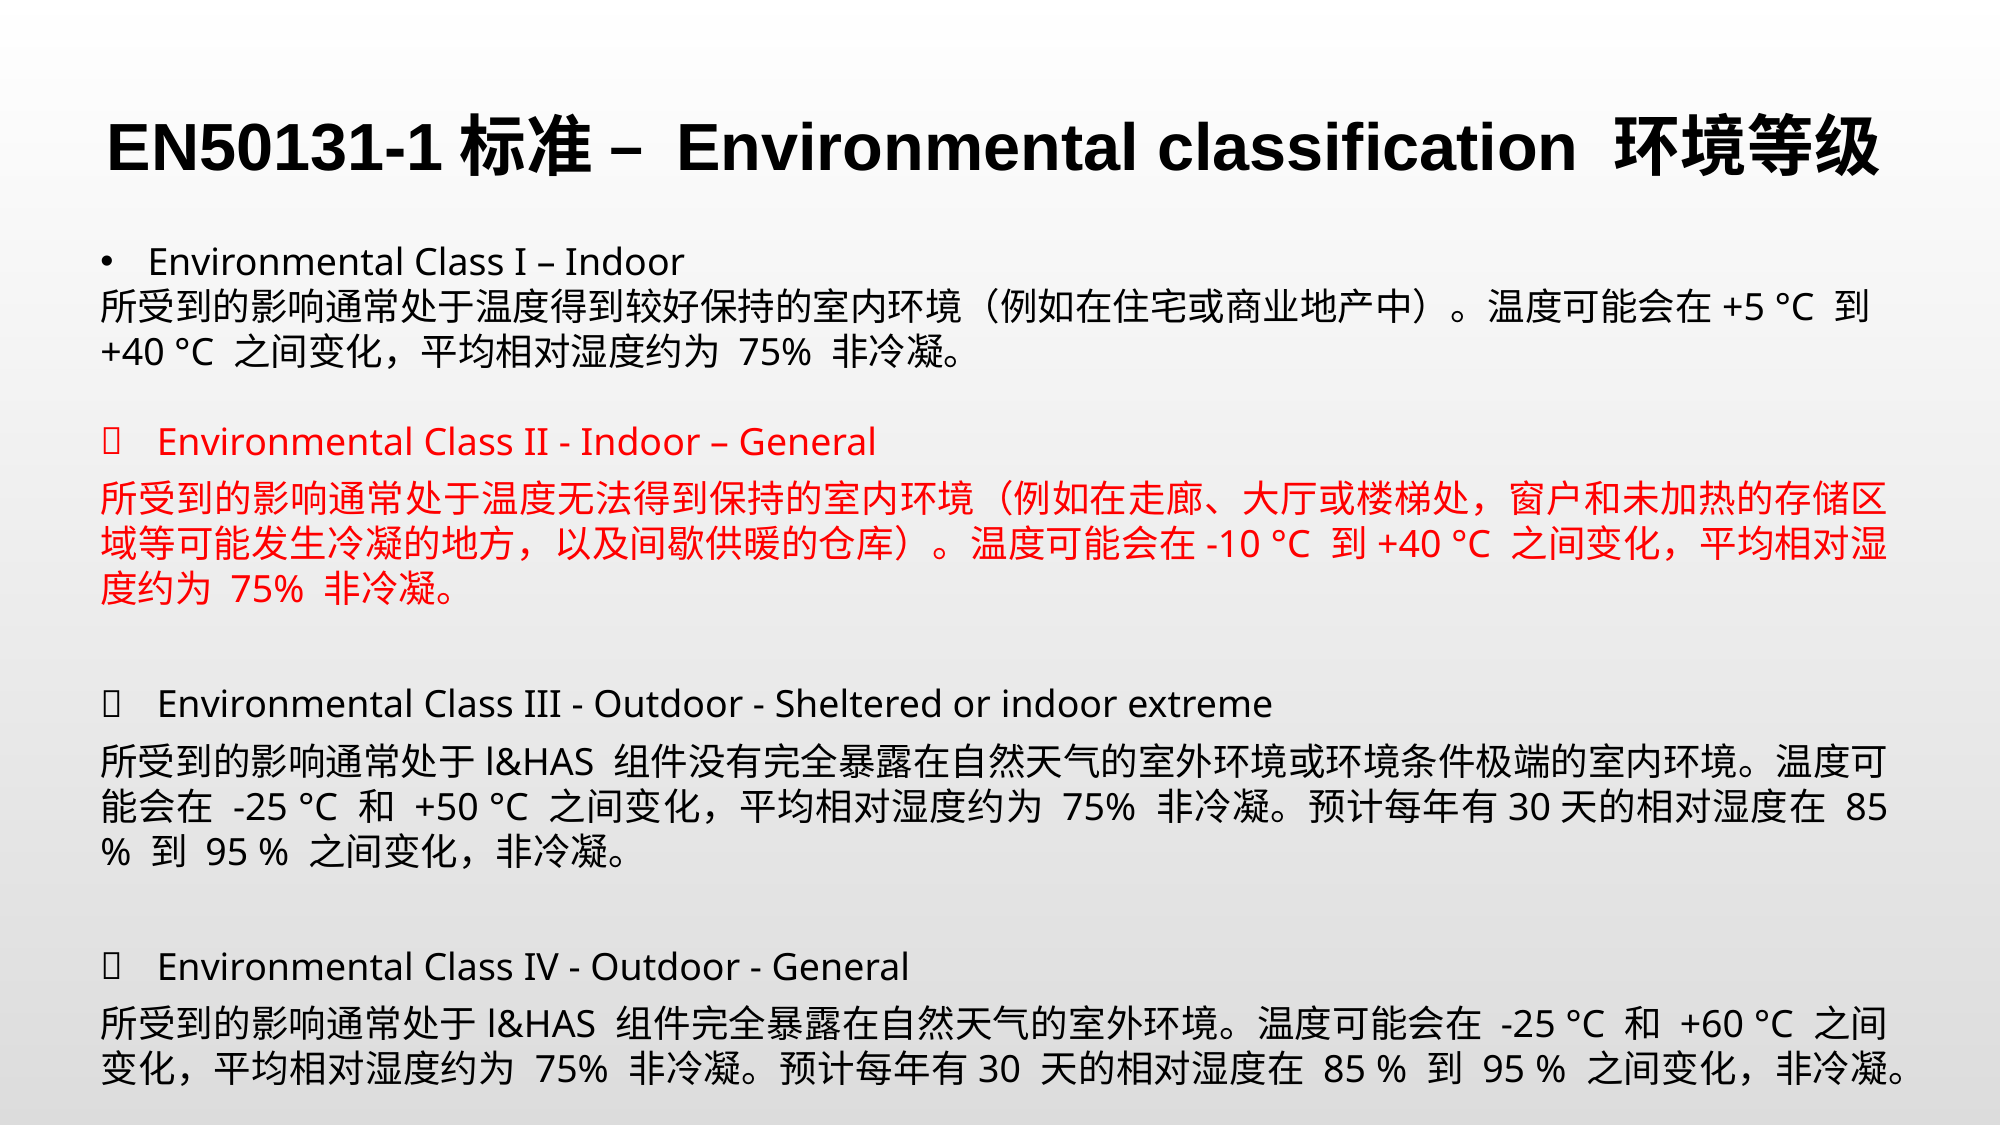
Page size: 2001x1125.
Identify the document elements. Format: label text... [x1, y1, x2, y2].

text_box Environmental Class I – Indoor 所受到的影响通常处于温度得到较好保持的室内环境（例如在住宅或商业地产中）。温度可能会在+5 °C 到+40 °C 之间变化，平均相对湿度约为 75% 非冷凝。 Environmental Class II - Indoor – General 所受到的影响通常处于温度无法得到保持的室内环境（例如在走廊、大厅或楼梯处，窗户和未加热的存储区域等可能发生冷凝的地方，以及间歇供暖的仓库）。温度可能会在-10 °C 到+40 °C 之间变化，平均相对湿度约为 75% 非冷凝。 Environmental Class III - Outdoor - Sheltered or indoor extreme 所受到的影响通常处于l&HAS 组件没有完全暴露在自然天气的室外环境或环境条件极端的室内环境。温度可能会在 -25 °C 和 +50 °C 之间变化，平均相对湿度约为 75% 非冷凝。预计每年有30天的相对湿度在 85 % 到 95 % 之间变化，非冷凝。 Environmental Class IV - Outdoor - General 所受到的影响通常处于l&HAS 组件完全暴露在自然天气的室外环境。温度可能会在 -25 °C 和 +60 °C 之间变化，平均相对湿度约为 75% 非冷凝。预计每年有30 天的相对湿度在 85 % 到 95 % 之间变化，非冷凝。 [85, 230, 1903, 1125]
text_box EN50131-1标准 – Environmental classification 环境等级 [84, 96, 1903, 242]
